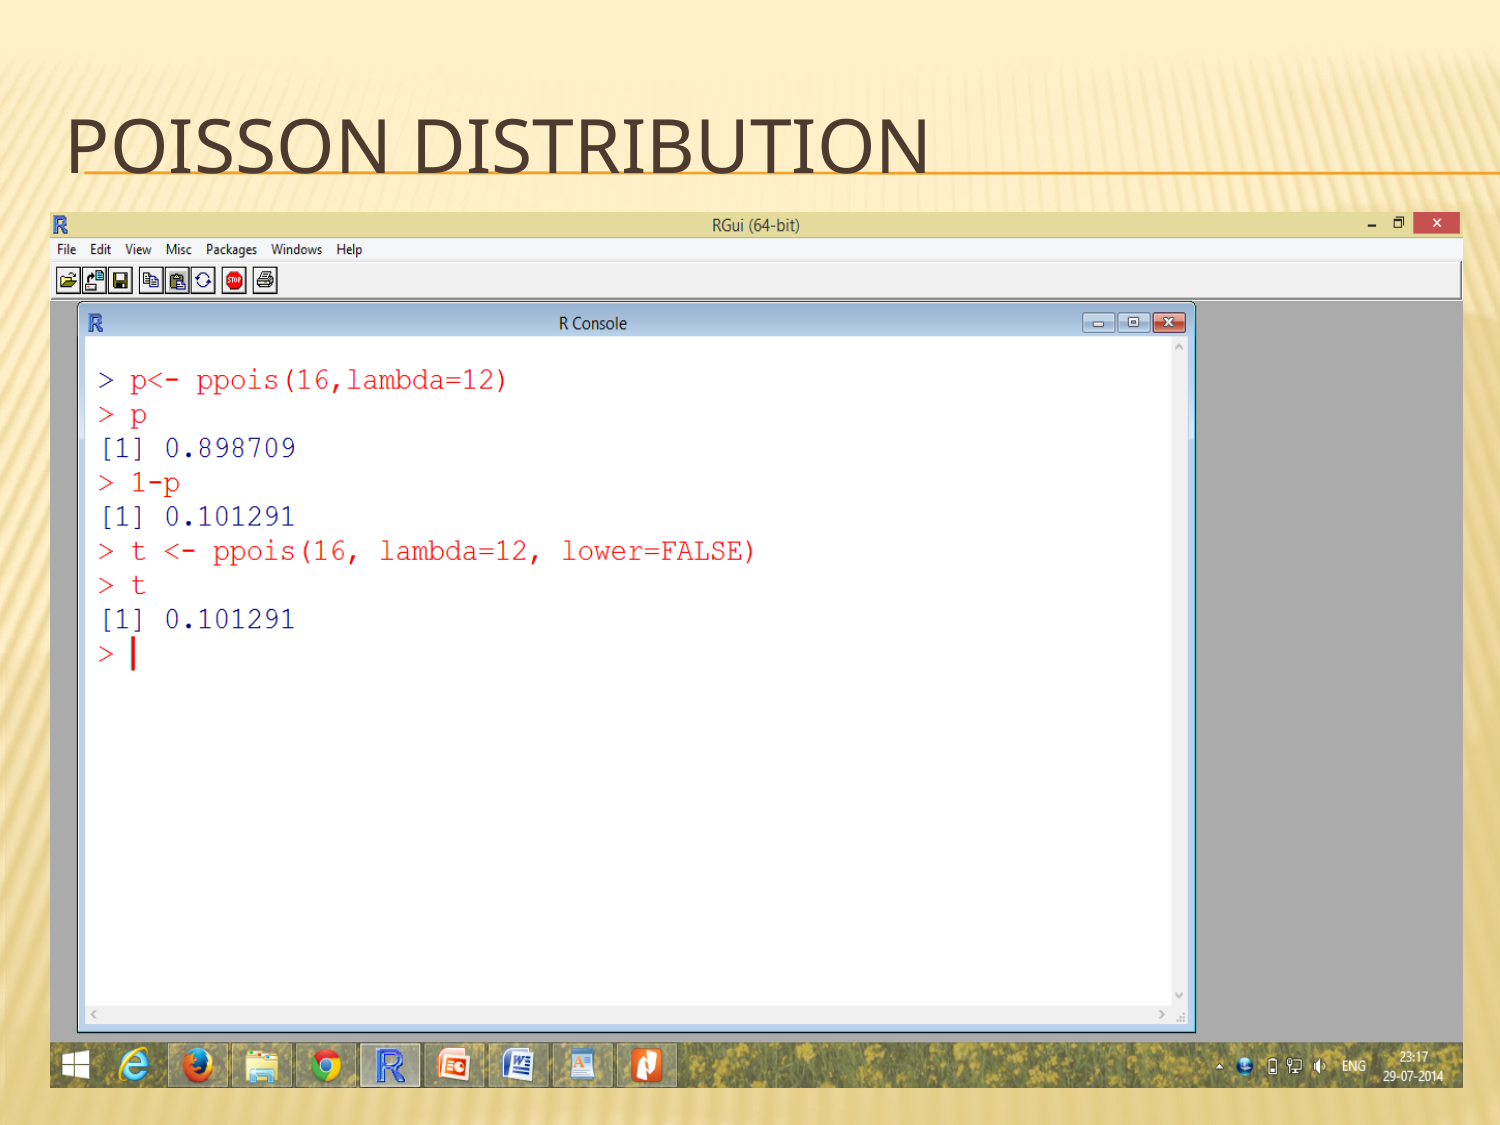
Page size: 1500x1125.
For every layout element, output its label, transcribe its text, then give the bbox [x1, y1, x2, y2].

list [49, 212, 1463, 1088]
title Poisson distribution [50, 75, 1475, 213]
